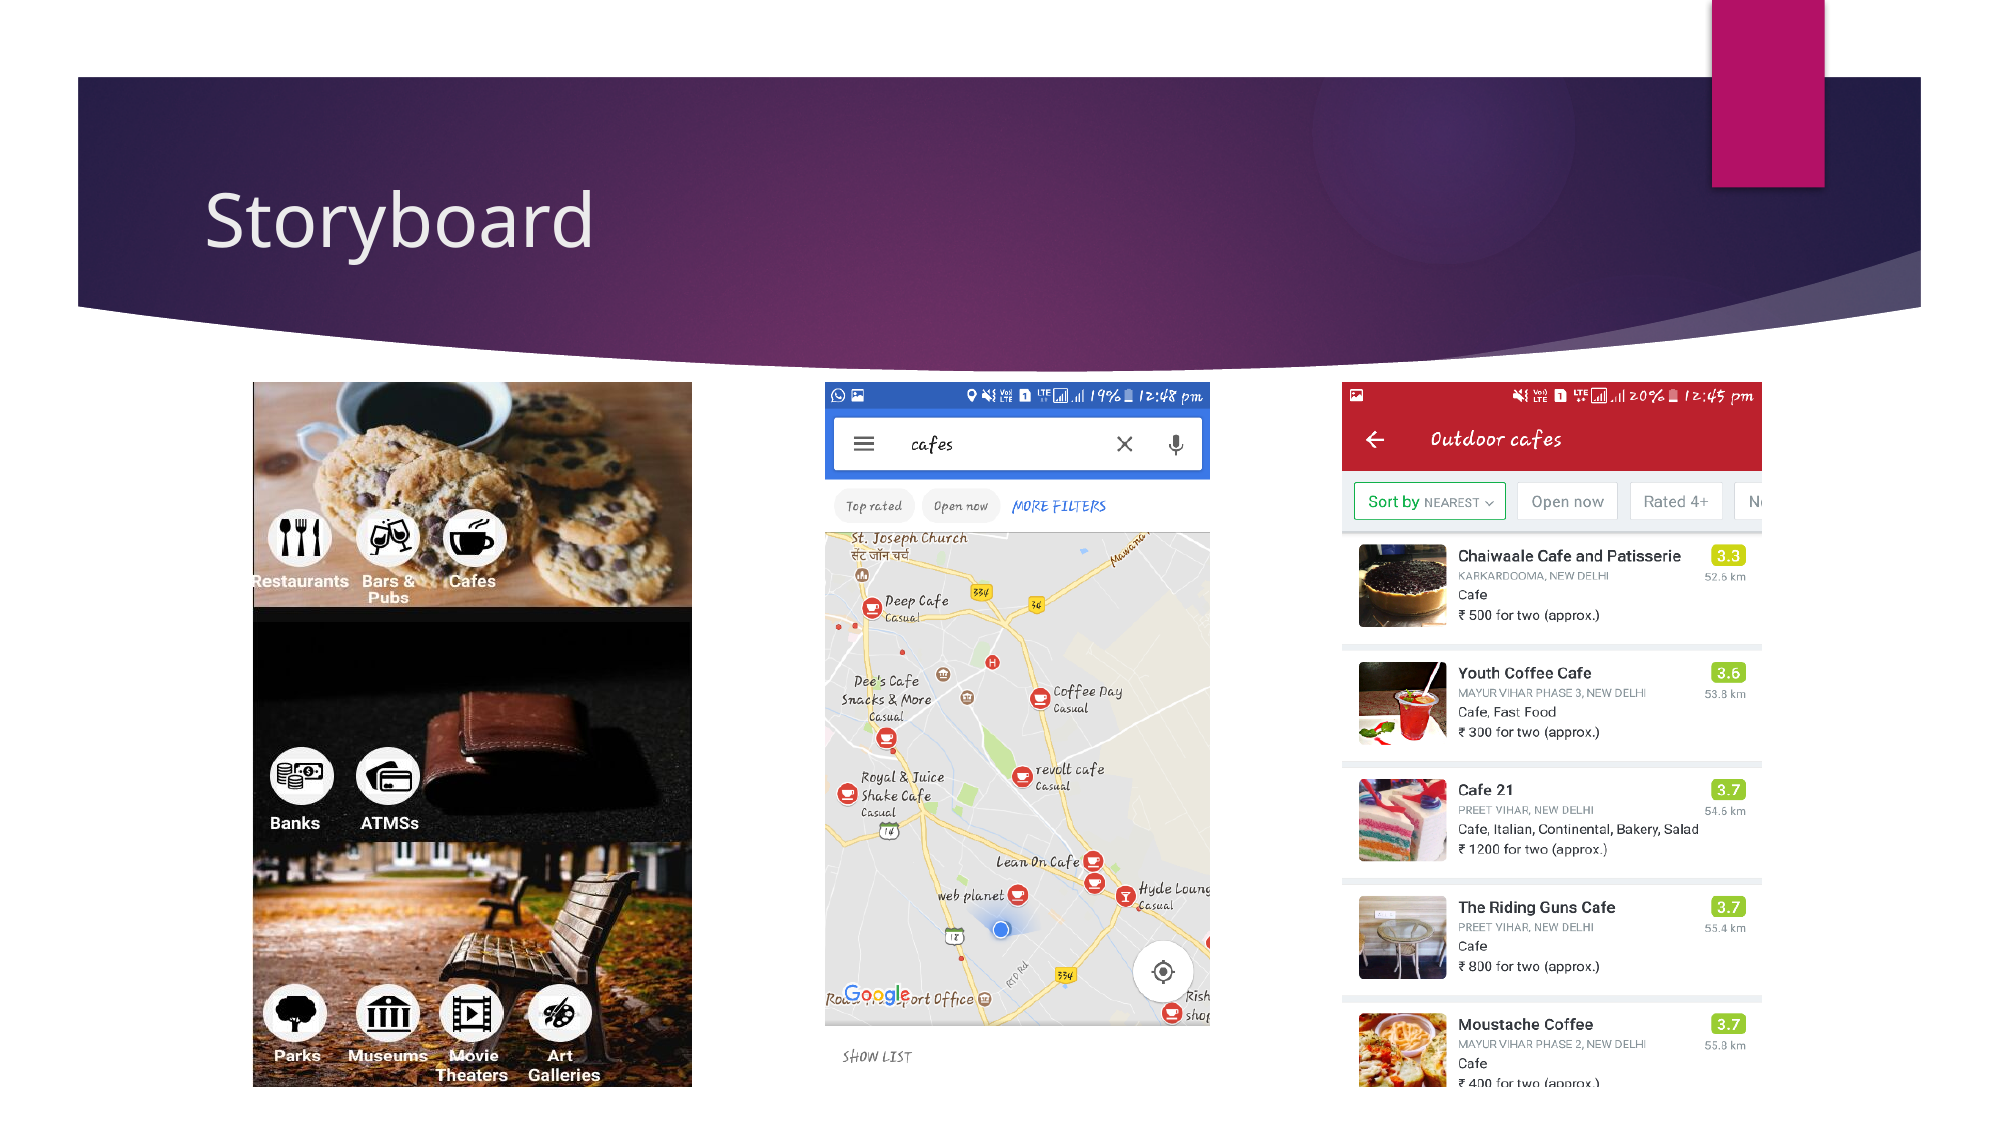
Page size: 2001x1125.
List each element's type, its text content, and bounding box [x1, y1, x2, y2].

title Storyboard [189, 159, 1627, 276]
picture [824, 381, 1210, 1087]
picture [1342, 381, 1762, 1087]
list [252, 381, 692, 1087]
